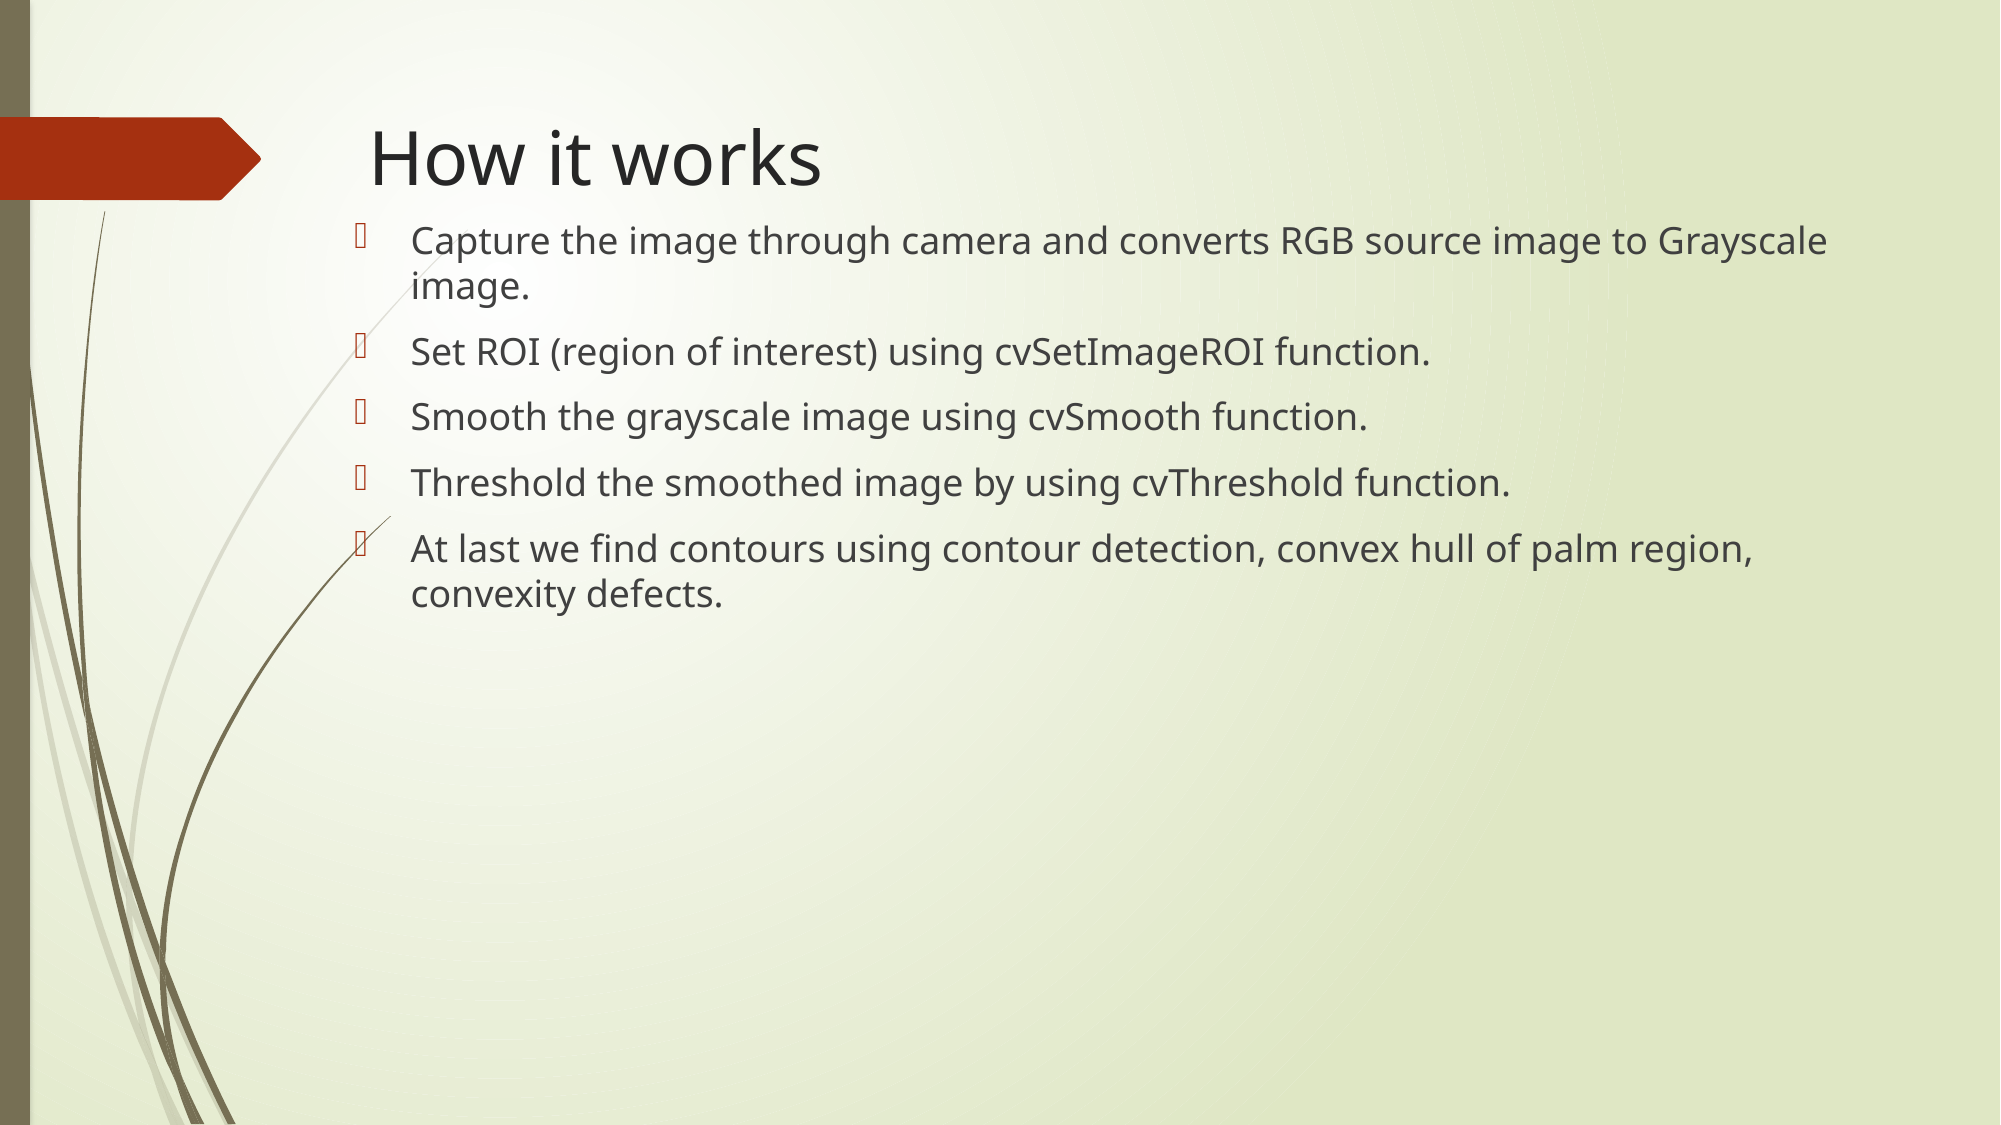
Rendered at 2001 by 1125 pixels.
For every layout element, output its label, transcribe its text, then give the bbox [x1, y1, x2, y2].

list Capture the image through camera and converts RGB source image to Grayscale image. Set ROI (region of interest) using cvSetImageROI function. Smooth the grayscale image using cvSmooth function. Threshold the smoothed image by using cvThreshold function. At last we find contours using contour detection, convex hull of palm region, convexity defects. [339, 209, 1888, 970]
title How it works [353, 102, 1888, 209]
